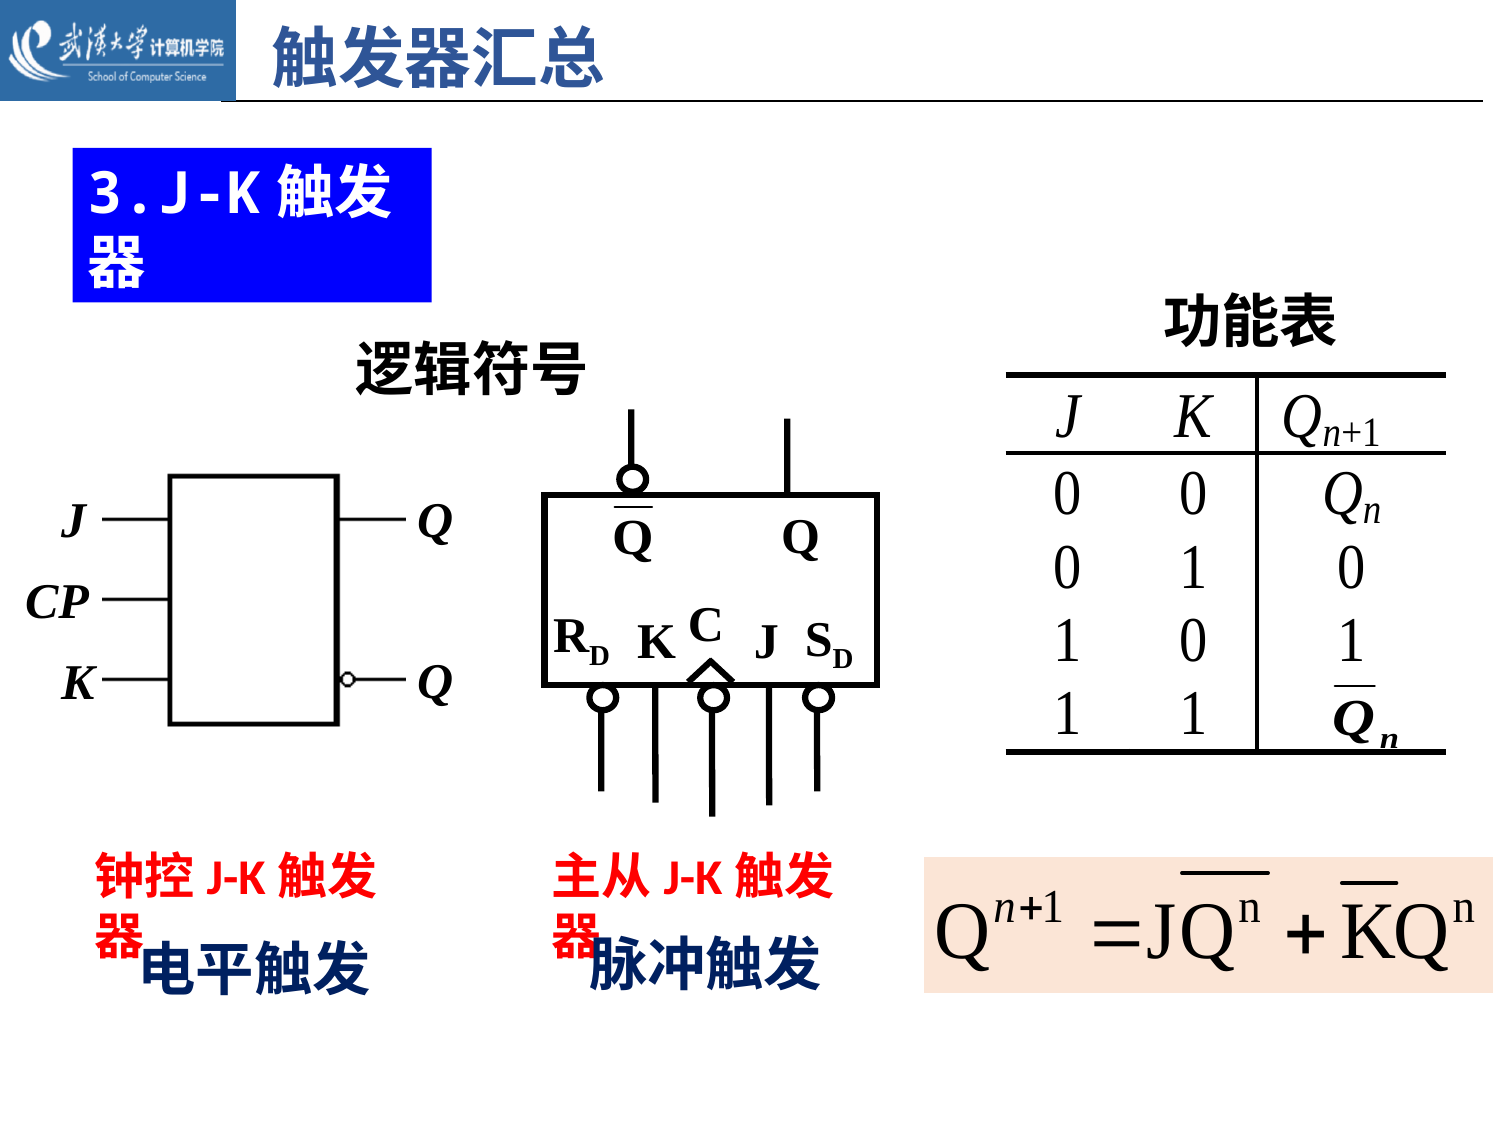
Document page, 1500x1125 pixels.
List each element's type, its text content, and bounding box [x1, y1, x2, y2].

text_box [992, 276, 1469, 817]
text_box 逻辑符号 [341, 324, 620, 410]
text_box 电平触发 [123, 924, 393, 1010]
text_box 钟控J-K触发器 [79, 837, 425, 972]
text_box 脉冲触发 [574, 919, 844, 1005]
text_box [538, 409, 901, 817]
text_box 3.J-K触发器 [72, 147, 432, 303]
text_box 触发器汇总 [256, 8, 1046, 100]
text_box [10, 471, 469, 766]
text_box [924, 856, 1493, 994]
picture [0, 0, 236, 101]
text_box 主从J-K触发器 [536, 837, 882, 972]
